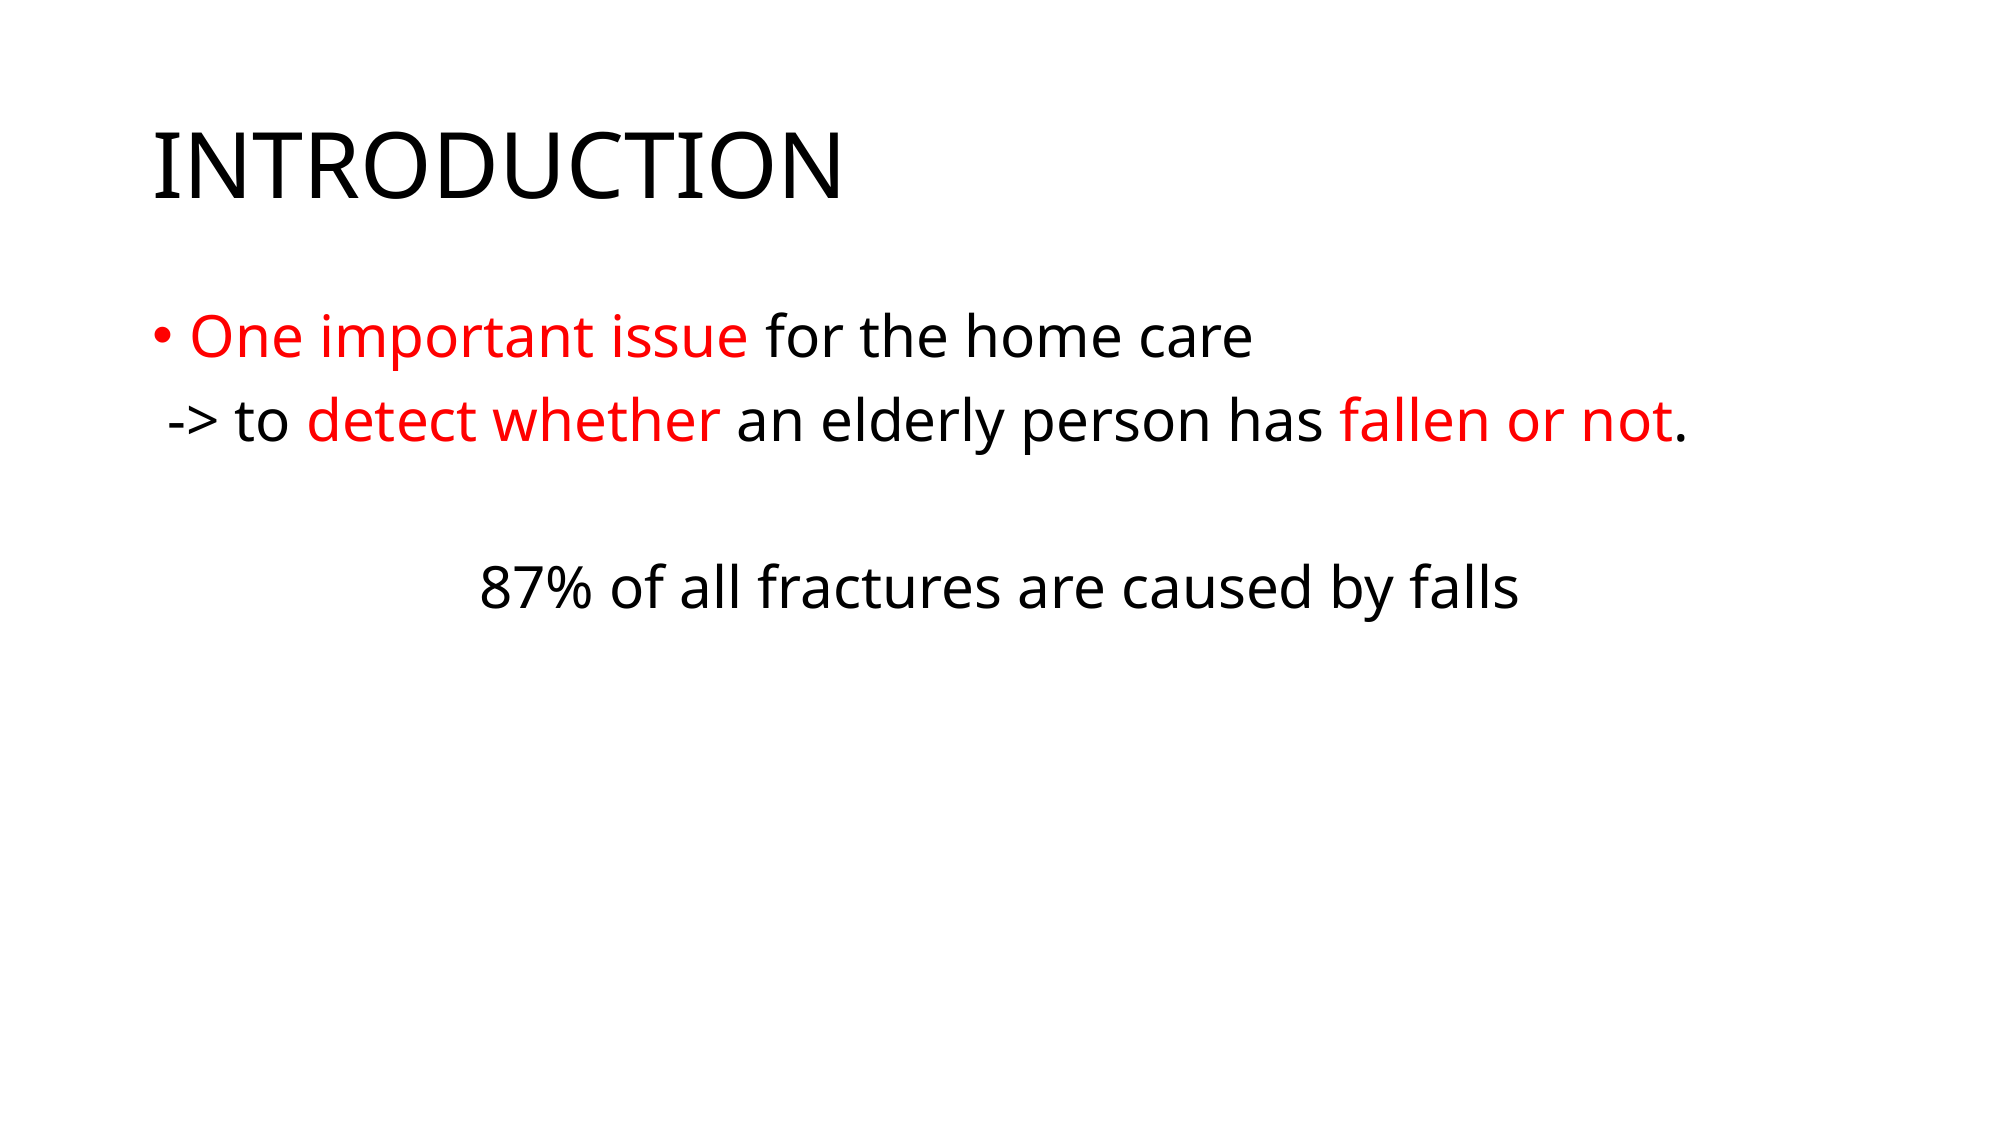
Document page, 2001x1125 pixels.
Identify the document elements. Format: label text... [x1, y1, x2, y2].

list One important issue for the home care -> to detect whether an elderly person has fallen or not. 87% of all fractures are caused by falls [137, 299, 1863, 1014]
title INTRODUCTION [137, 59, 1863, 278]
